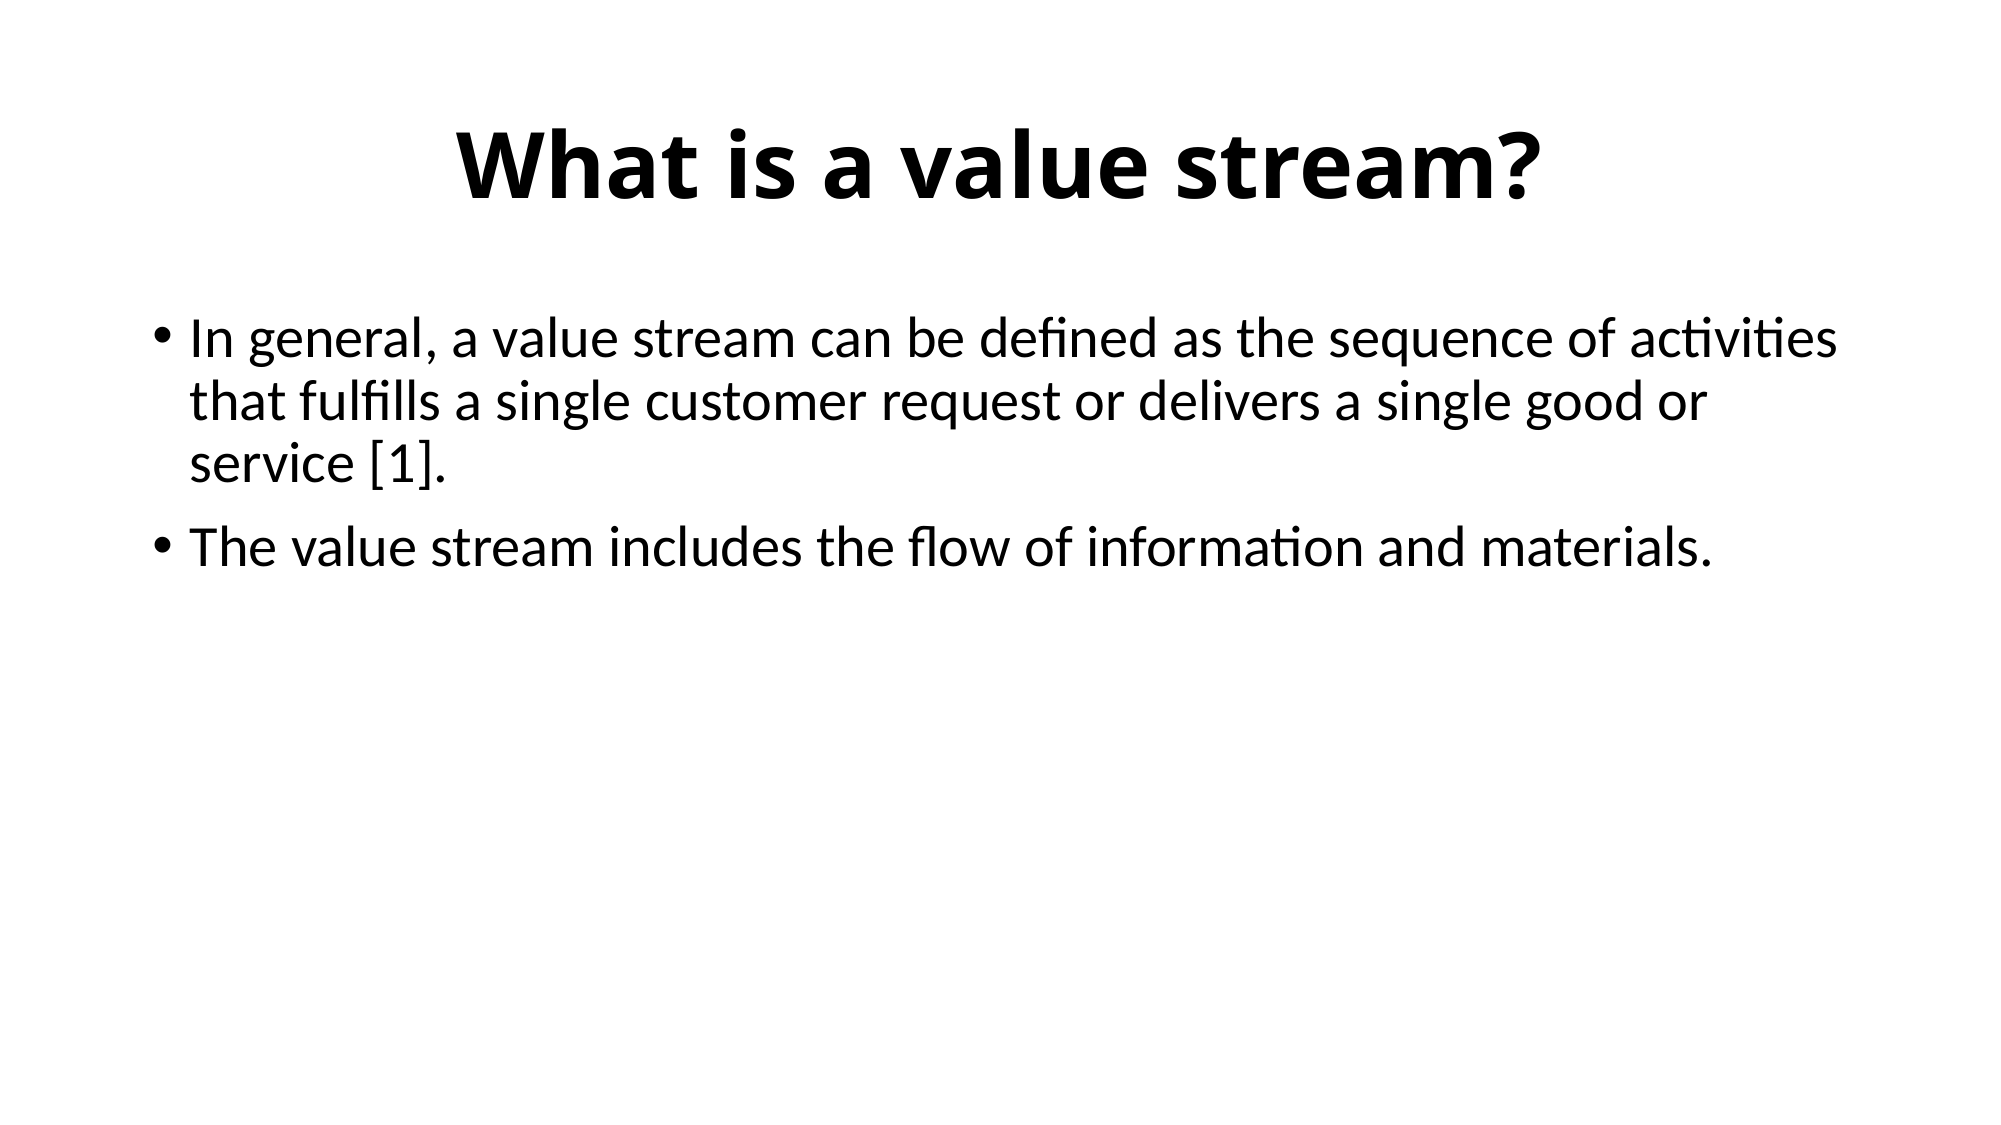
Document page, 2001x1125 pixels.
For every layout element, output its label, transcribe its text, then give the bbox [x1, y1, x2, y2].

title What is a value stream? [137, 59, 1863, 278]
list In general, a value stream can be defined as the sequence of activities that fulfills a single customer request or delivers a single good or service [1]. The value stream includes the flow of information and materials. [137, 299, 1863, 1014]
